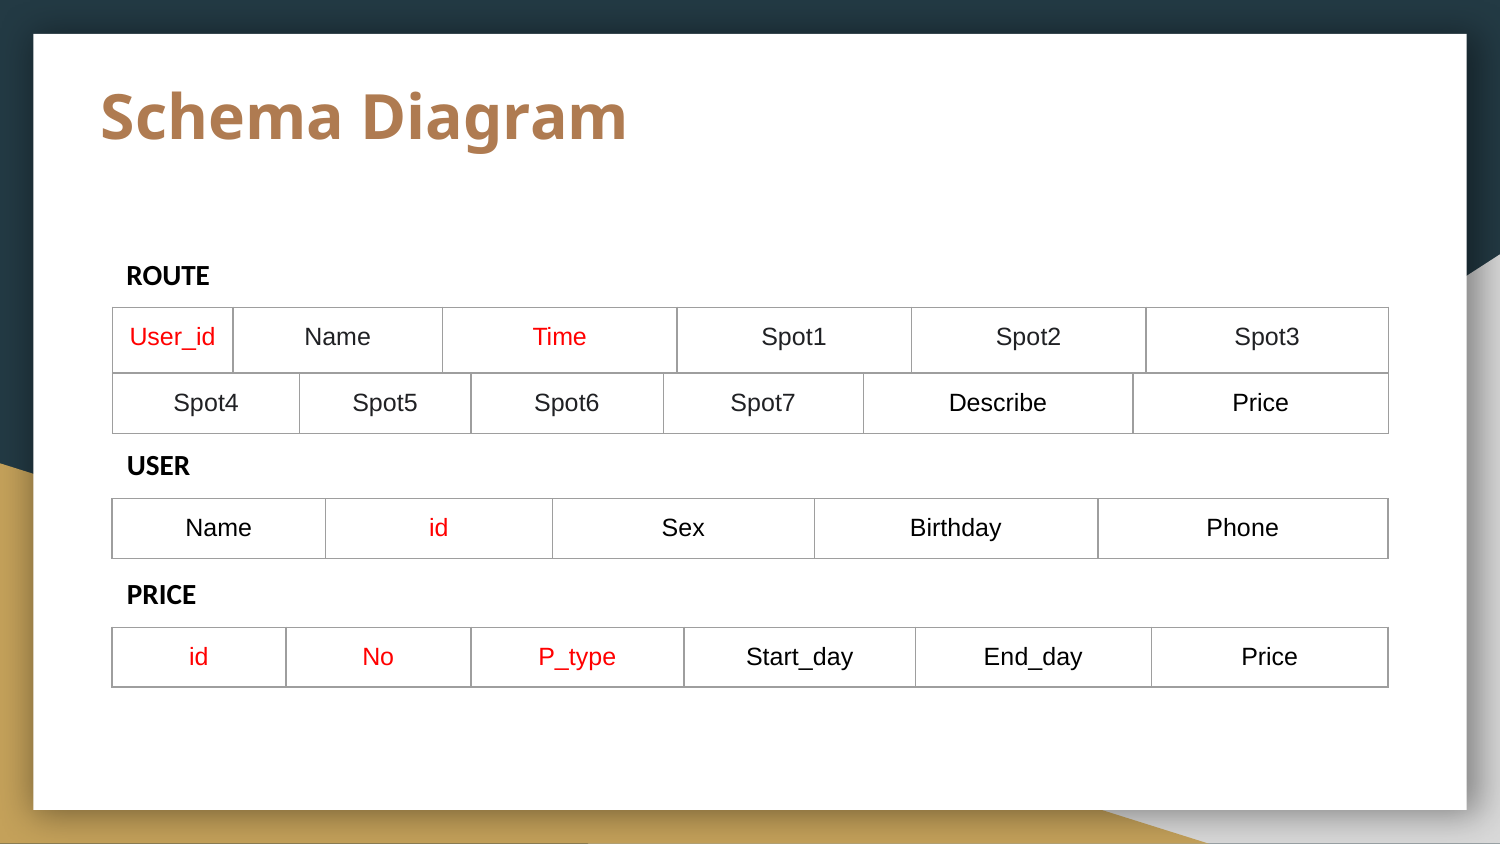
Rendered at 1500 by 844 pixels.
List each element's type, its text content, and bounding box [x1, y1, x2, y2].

table_header id [113, 628, 285, 686]
table_header Phone [1099, 499, 1387, 558]
table_header Name [113, 499, 325, 558]
title Schema Diagram [85, 62, 1317, 219]
text_box USER [111, 434, 416, 497]
table_header Time [443, 308, 676, 372]
table_header Spot3 [1147, 308, 1388, 372]
table_header id [326, 499, 552, 558]
table_header Spot2 [912, 308, 1145, 372]
table_header No [287, 628, 470, 686]
table_header Start_day [685, 628, 915, 686]
table_header Describe [864, 374, 1132, 433]
table_header P_type [472, 628, 683, 686]
text_box ROUTE [111, 241, 416, 307]
table_header End_day [916, 628, 1151, 686]
text_box PRICE [111, 560, 416, 625]
table_header Spot7 [664, 374, 863, 433]
table_header Sex [553, 499, 814, 558]
table_header Spot6 [472, 374, 663, 433]
table_header User_id [113, 308, 232, 372]
table_header Spot5 [300, 374, 470, 433]
table_header Price [1134, 374, 1388, 433]
table_header Spot4 [113, 374, 299, 433]
table_header Price [1152, 628, 1387, 686]
table_header Name [234, 308, 442, 372]
table_header Birthday [815, 499, 1097, 558]
table_header Spot1 [678, 308, 911, 372]
